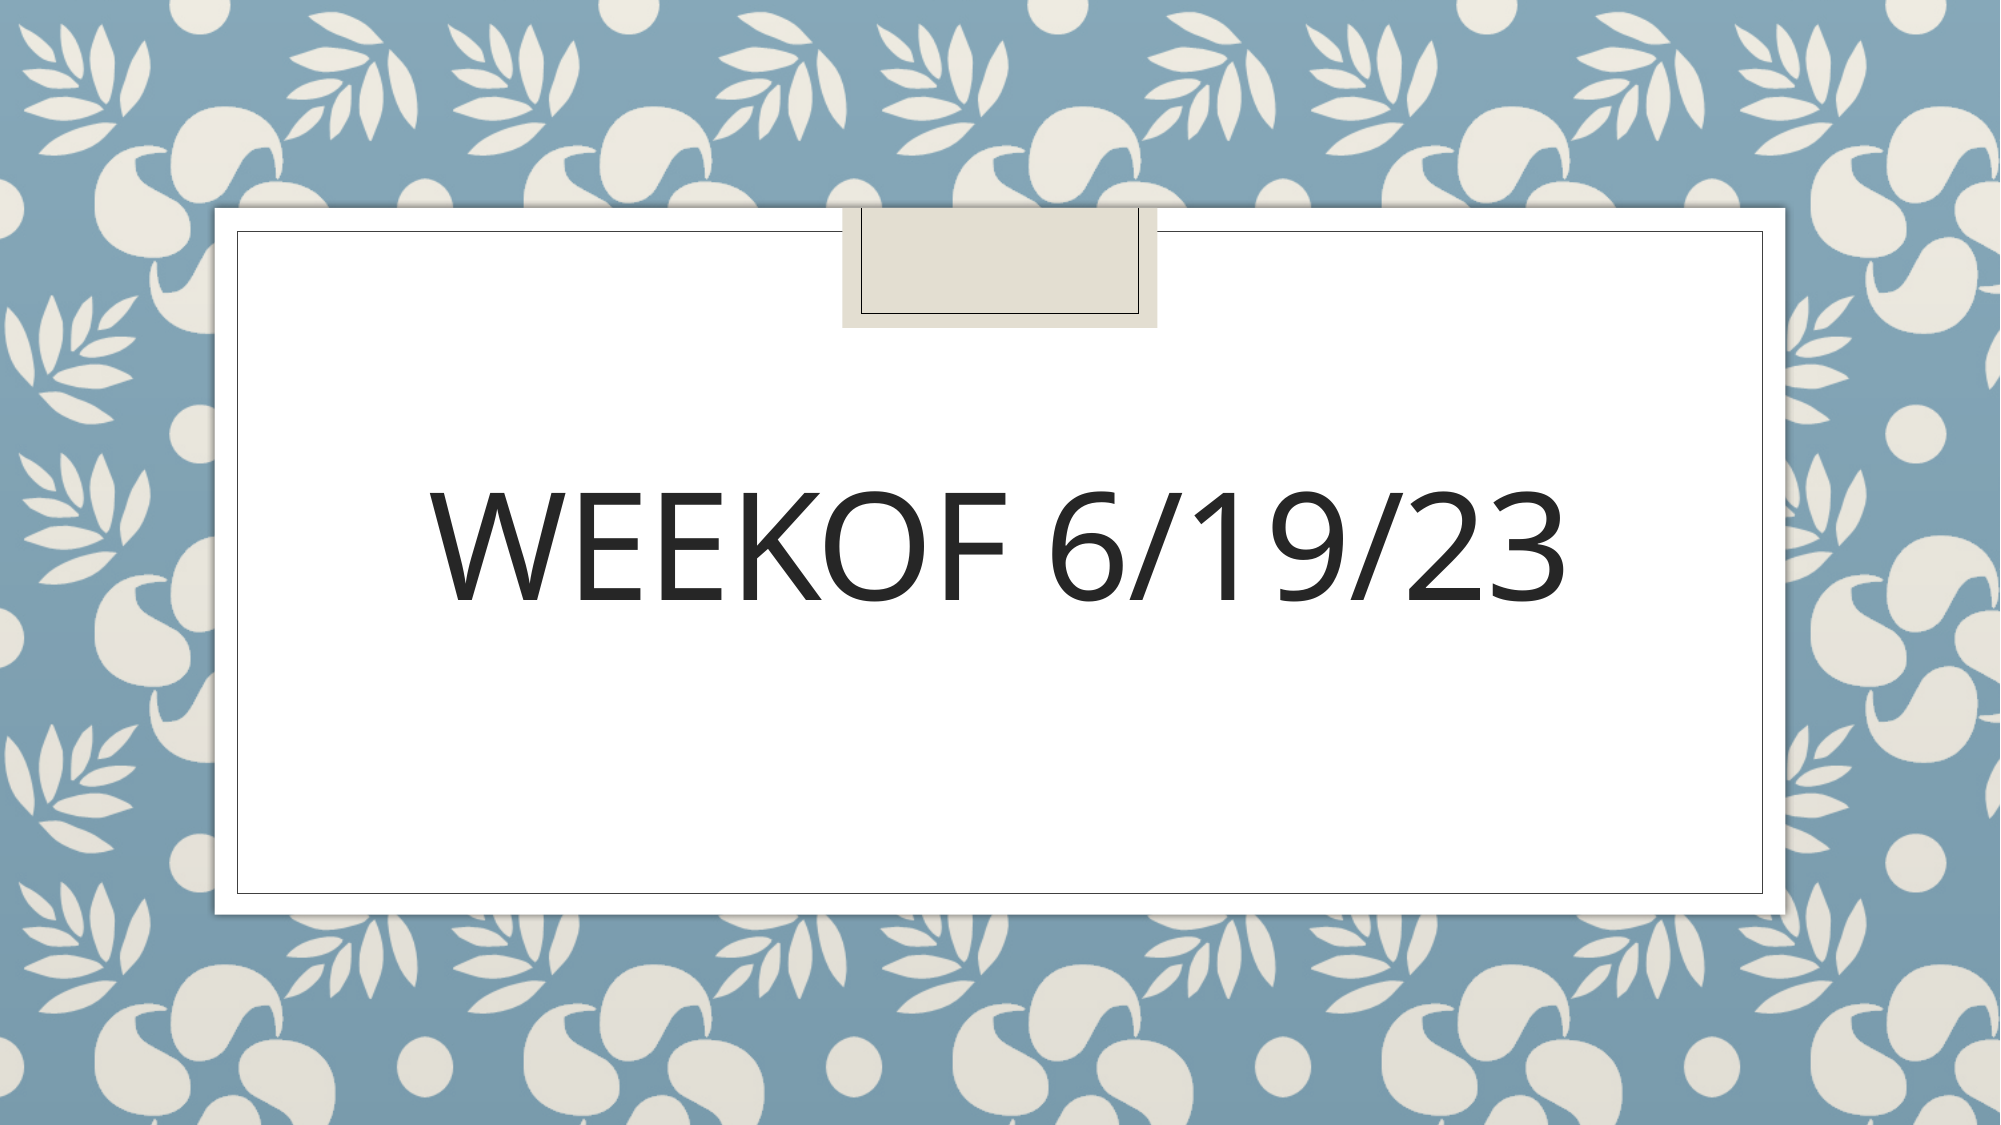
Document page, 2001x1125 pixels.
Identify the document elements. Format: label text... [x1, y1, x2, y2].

title Weekof 6/19/23 [256, 343, 1745, 769]
